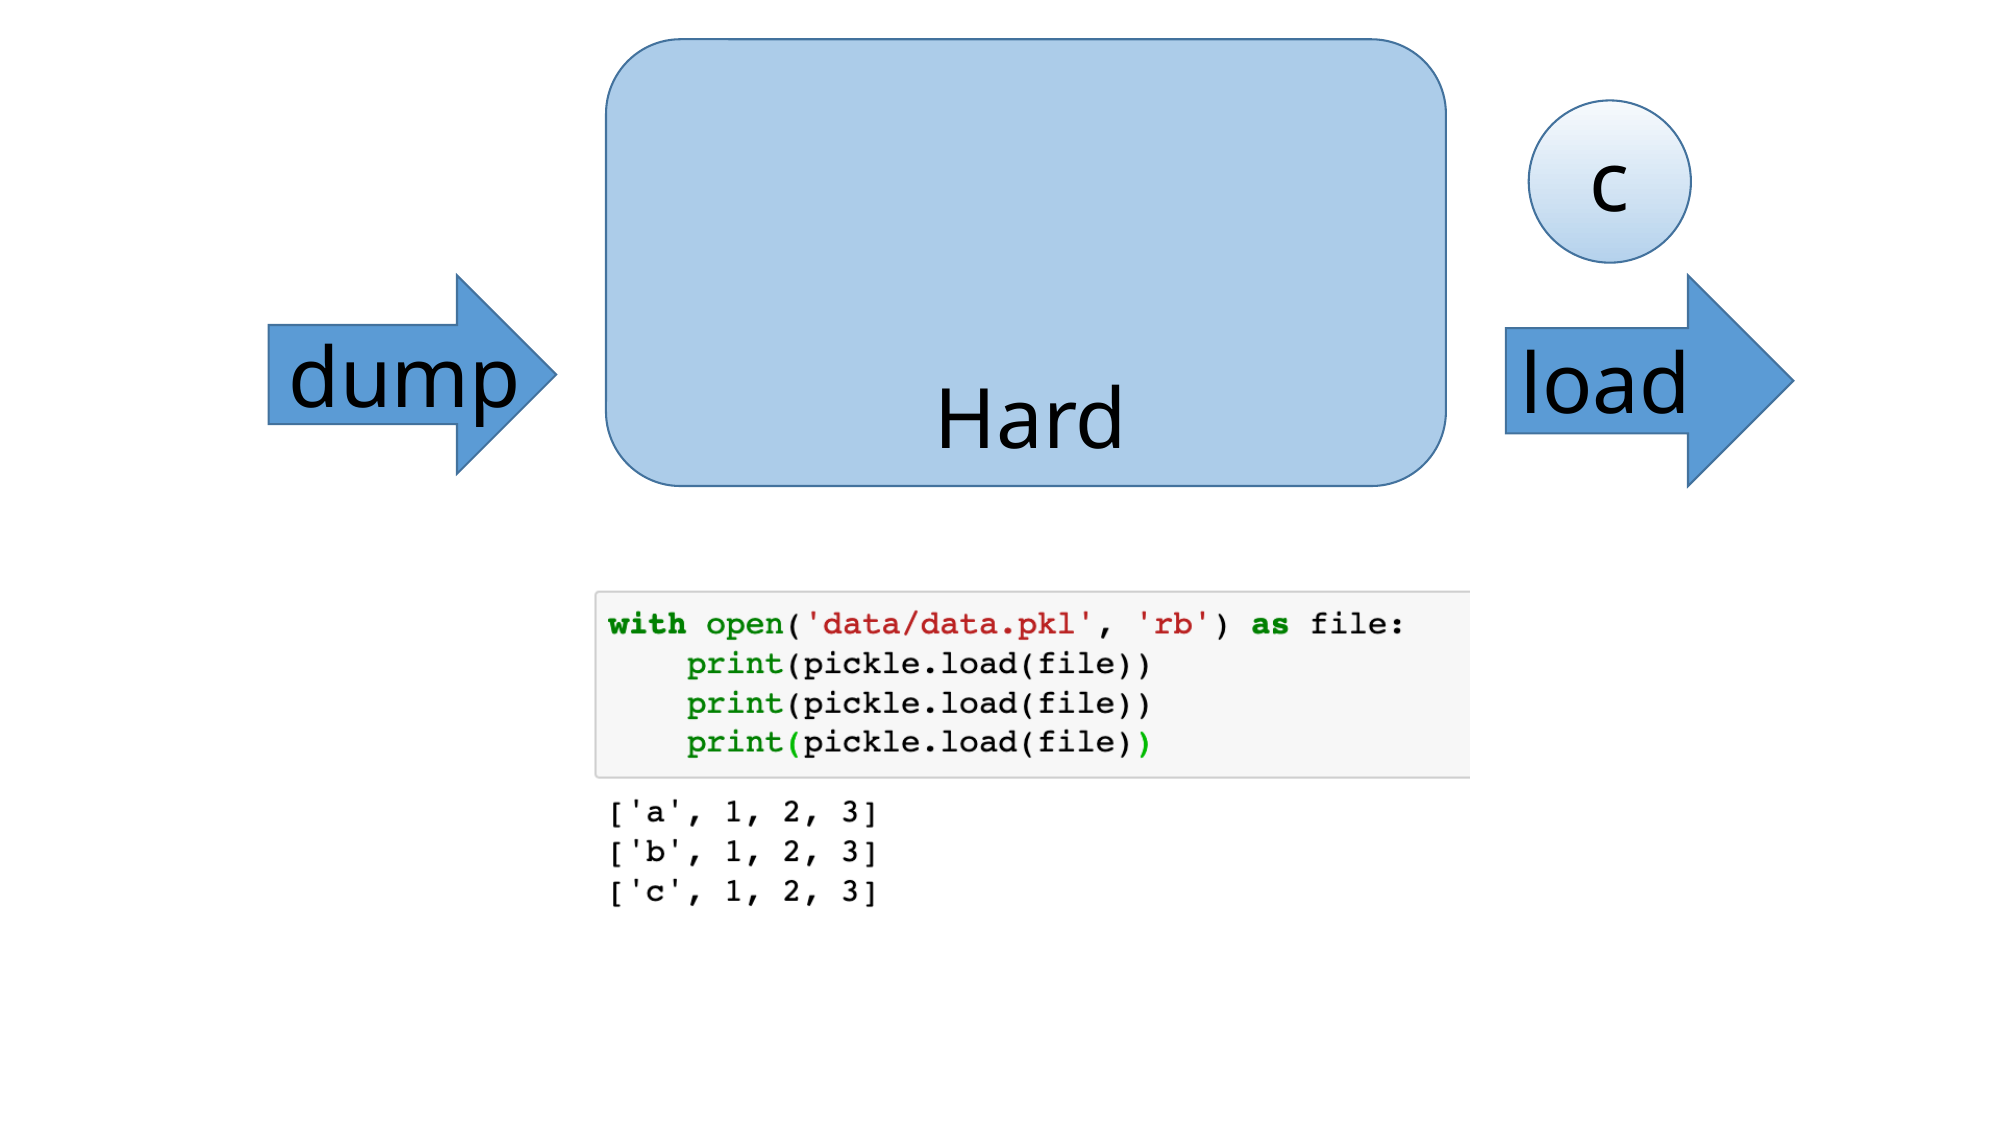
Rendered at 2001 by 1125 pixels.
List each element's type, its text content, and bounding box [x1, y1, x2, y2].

text_box c [1574, 120, 1645, 235]
text_box dump [274, 316, 536, 432]
text_box [455, 272, 500, 316]
text_box [455, 432, 501, 477]
text_box [267, 323, 274, 426]
picture [582, 575, 1470, 928]
text_box [1527, 99, 1692, 264]
text_box [1686, 438, 1738, 489]
text_box [1770, 355, 1795, 406]
text_box [604, 38, 1447, 488]
text_box [536, 352, 558, 397]
text_box [1686, 272, 1737, 322]
text_box load [1505, 322, 1770, 438]
text_box Hard [919, 357, 1143, 473]
